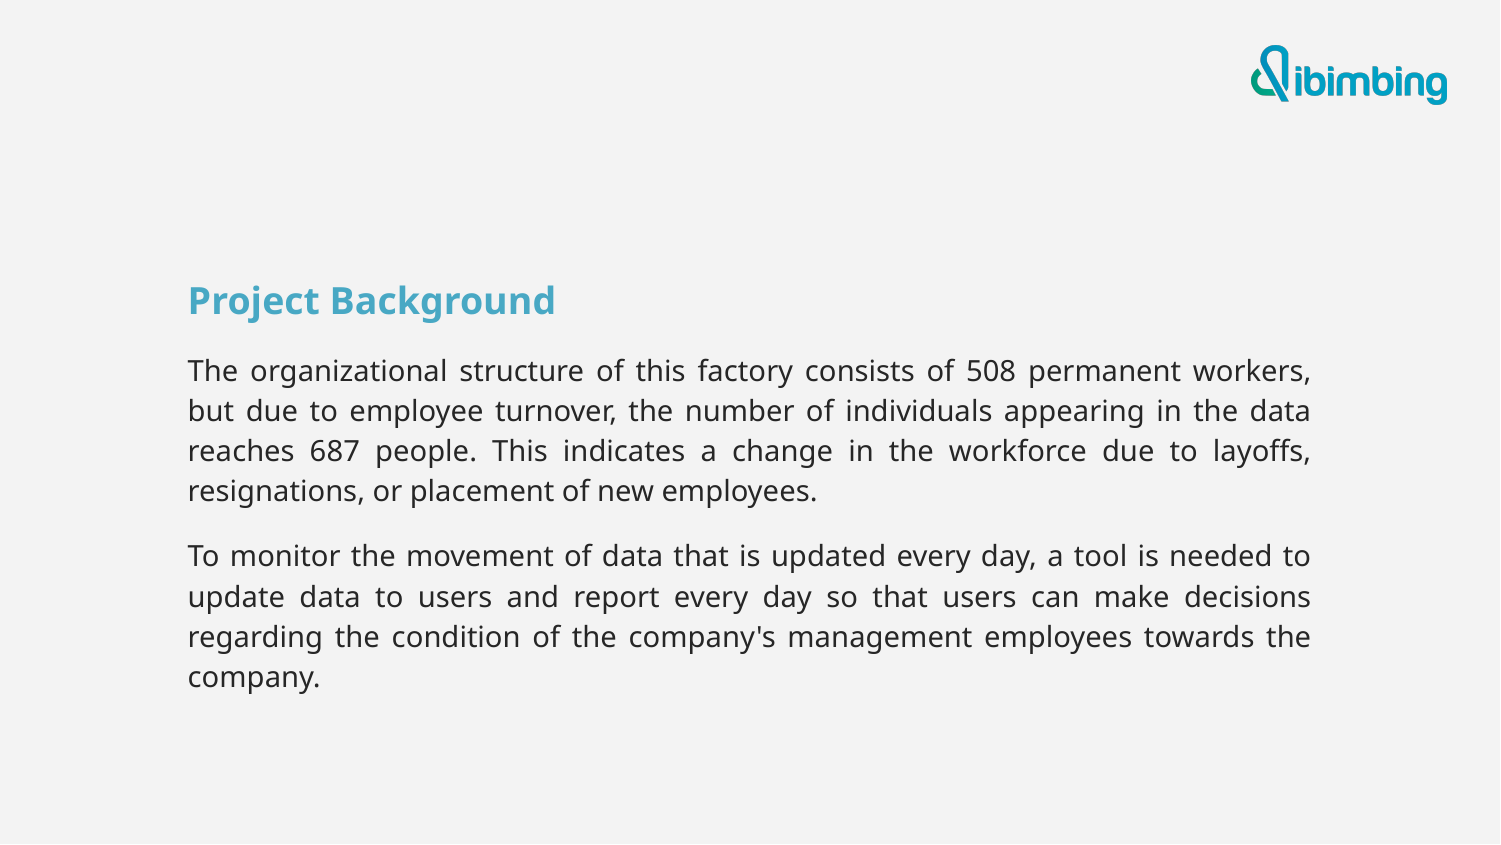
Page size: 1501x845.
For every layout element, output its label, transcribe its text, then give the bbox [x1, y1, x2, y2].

picture [1251, 44, 1447, 105]
picture [1433, 78, 1441, 90]
text_box Project Background The organizational structure of this factory consists of 508 permanent workers, but due to employee turnover, the number of individuals appearing in the data reaches 687 people. This indicates a change in the workforce due to layoffs, resignations, or placement of new employees. To monitor the movement of data that is updated every day, a tool is needed to update data to users and report every day so that users can make decisions regarding the condition of the company's management employees towards the company. [172, 255, 1328, 589]
